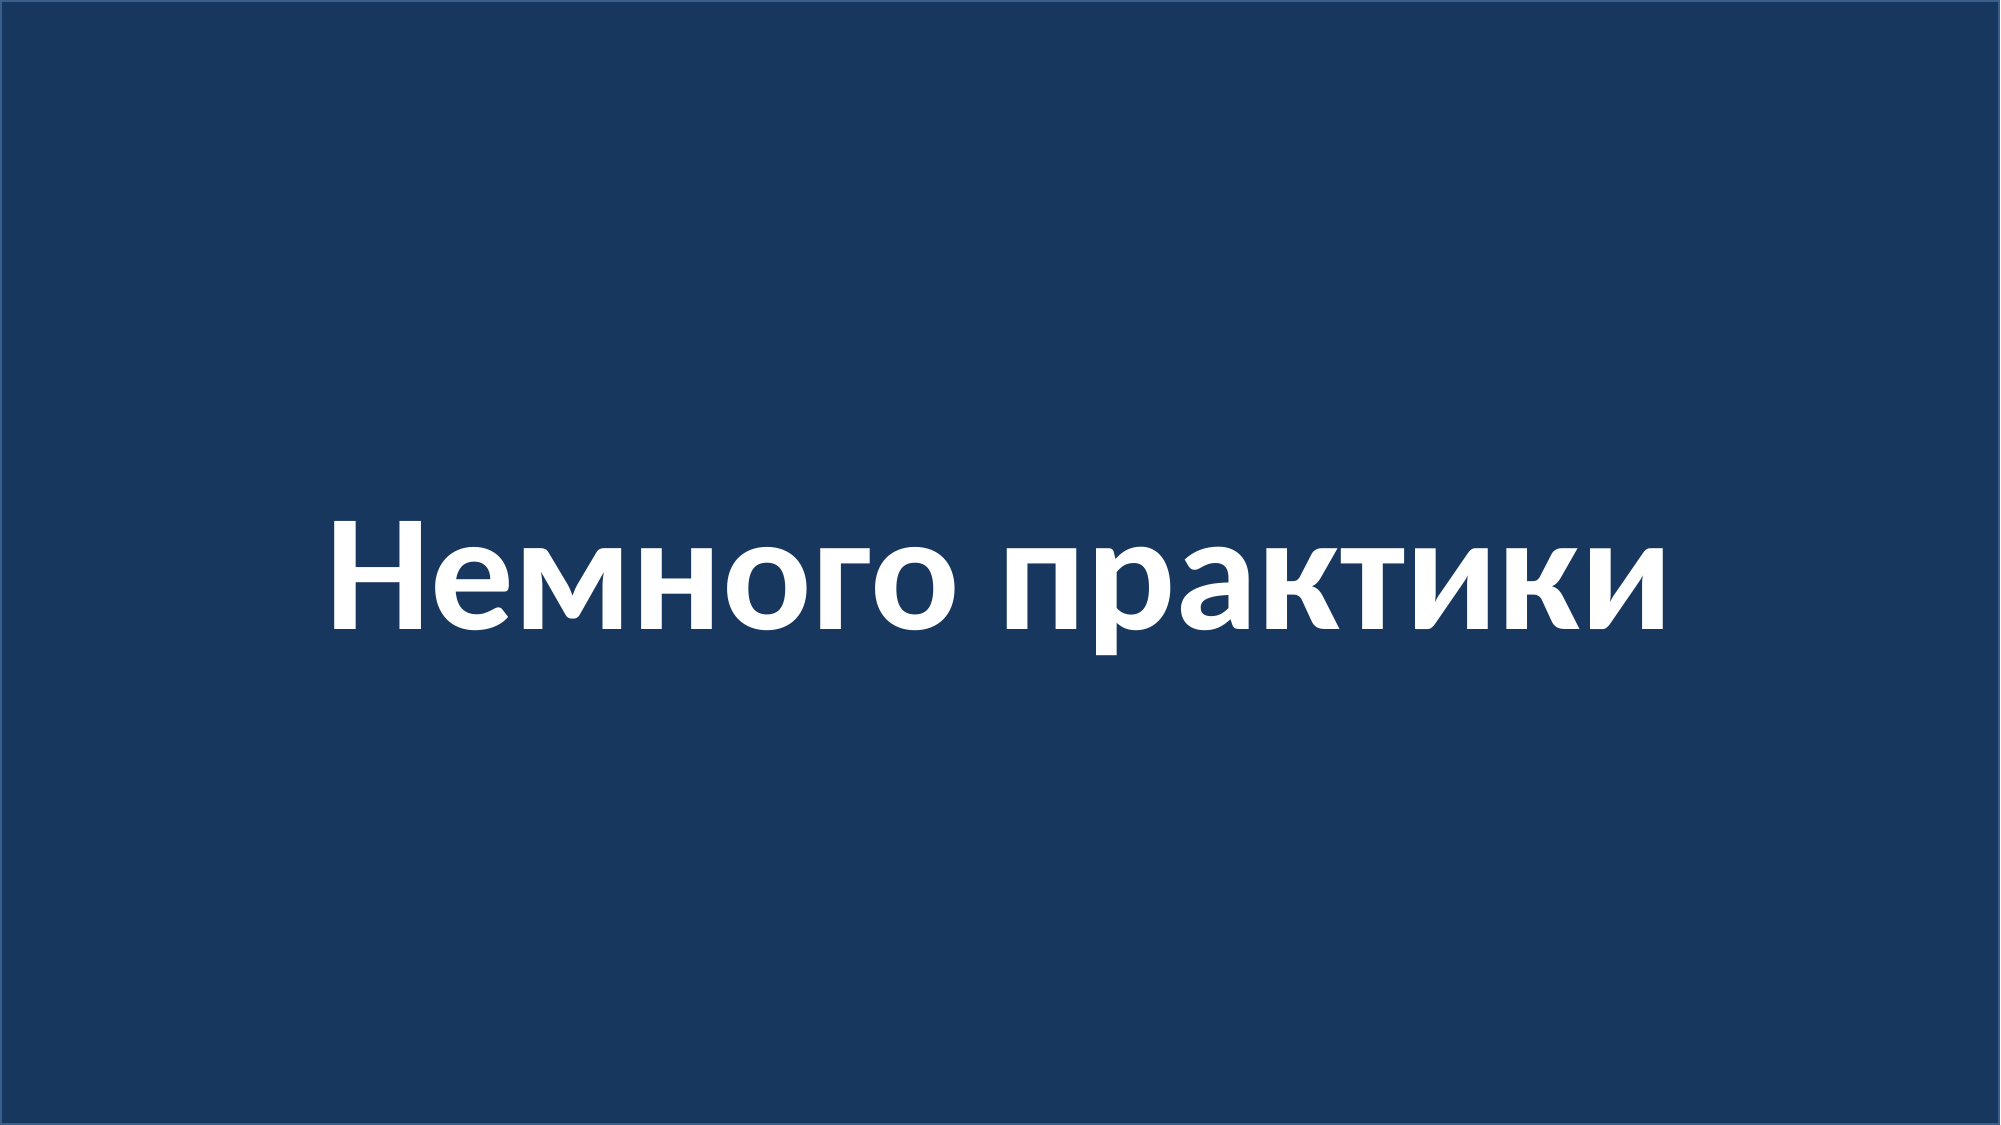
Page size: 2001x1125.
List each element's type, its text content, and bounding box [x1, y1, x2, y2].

text_box Немного практики [0, 0, 2000, 1125]
